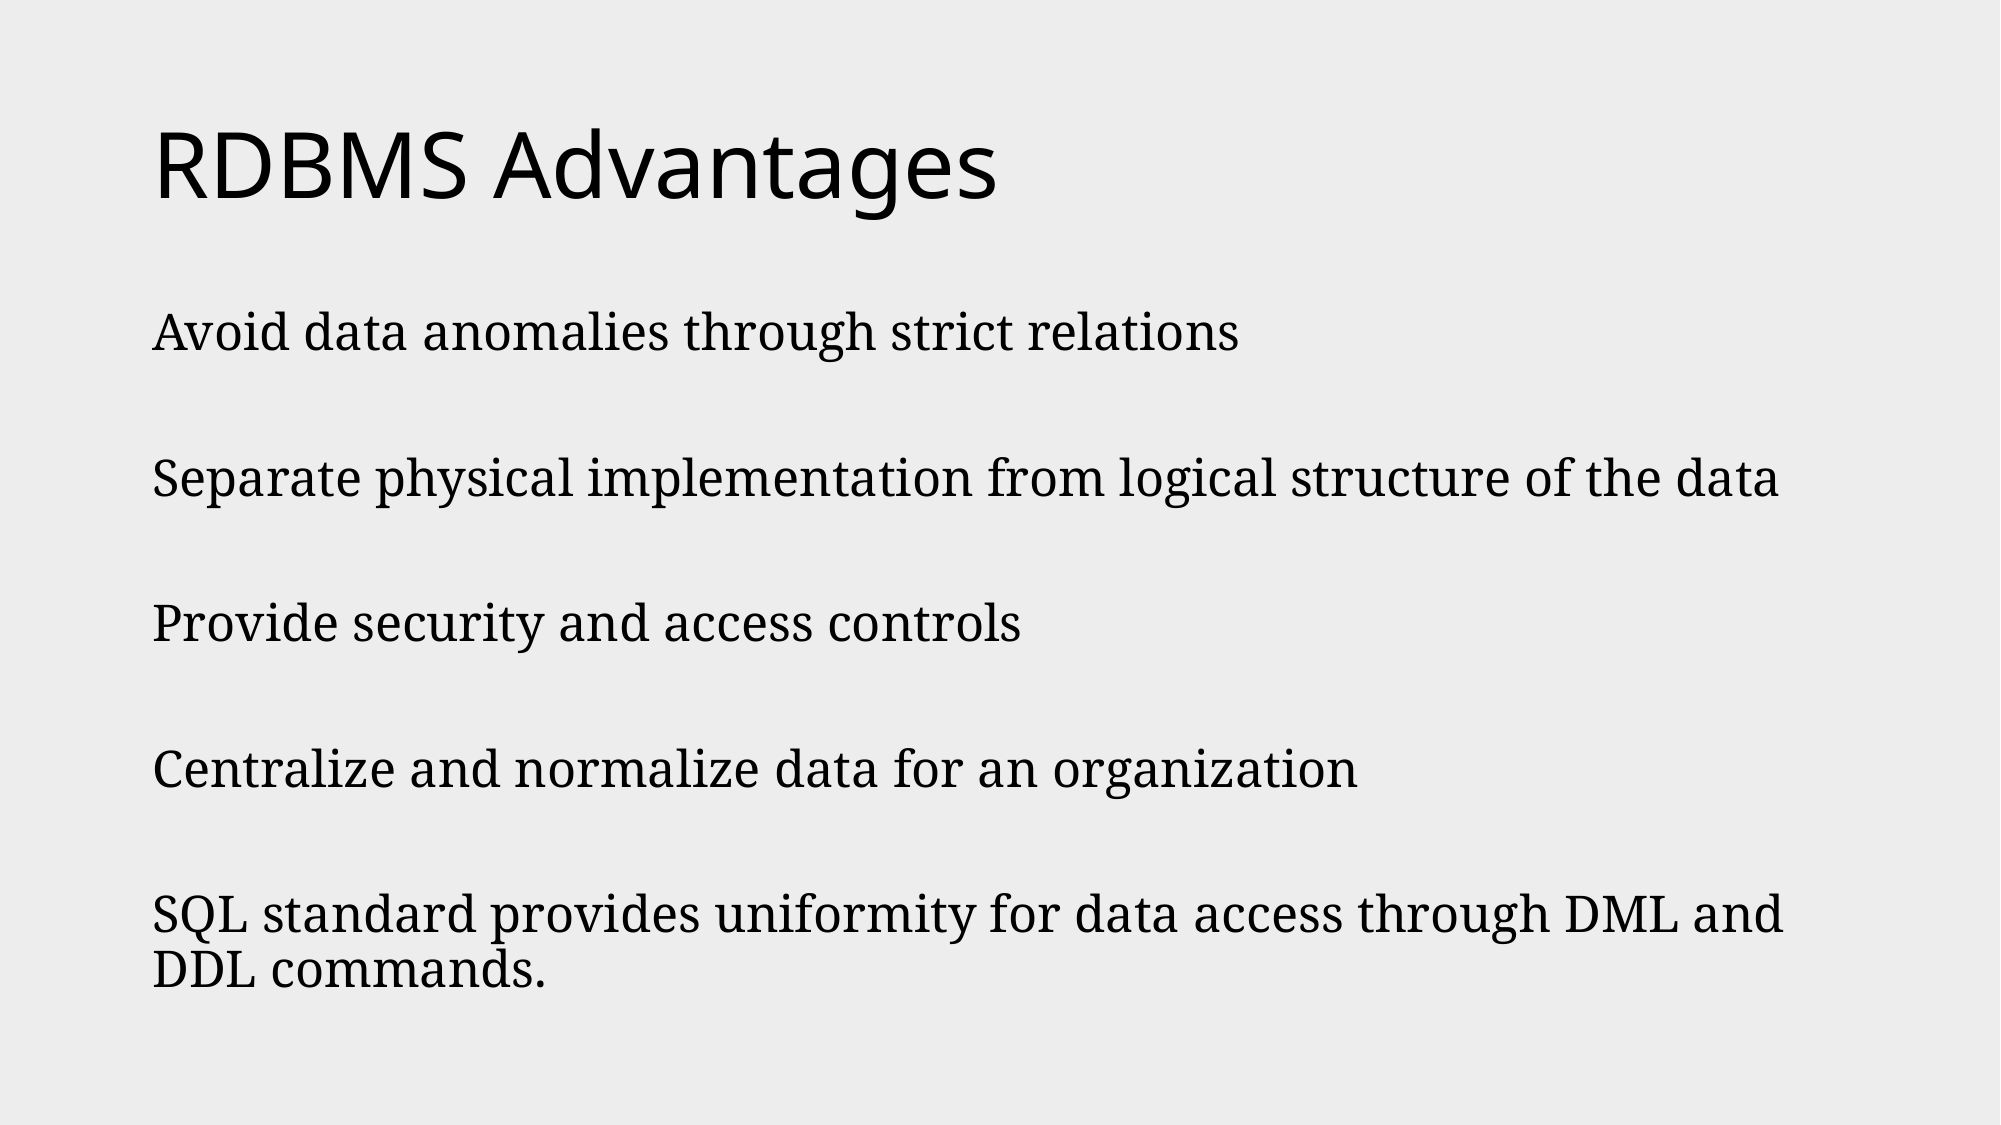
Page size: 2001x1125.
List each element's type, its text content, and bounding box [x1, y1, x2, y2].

list Avoid data anomalies through strict relations Separate physical implementation from logical structure of the data Provide security and access controls Centralize and normalize data for an organization SQL standard provides uniformity for data access through DML and DDL commands. [137, 299, 1863, 1014]
title RDBMS Advantages [137, 59, 1863, 278]
